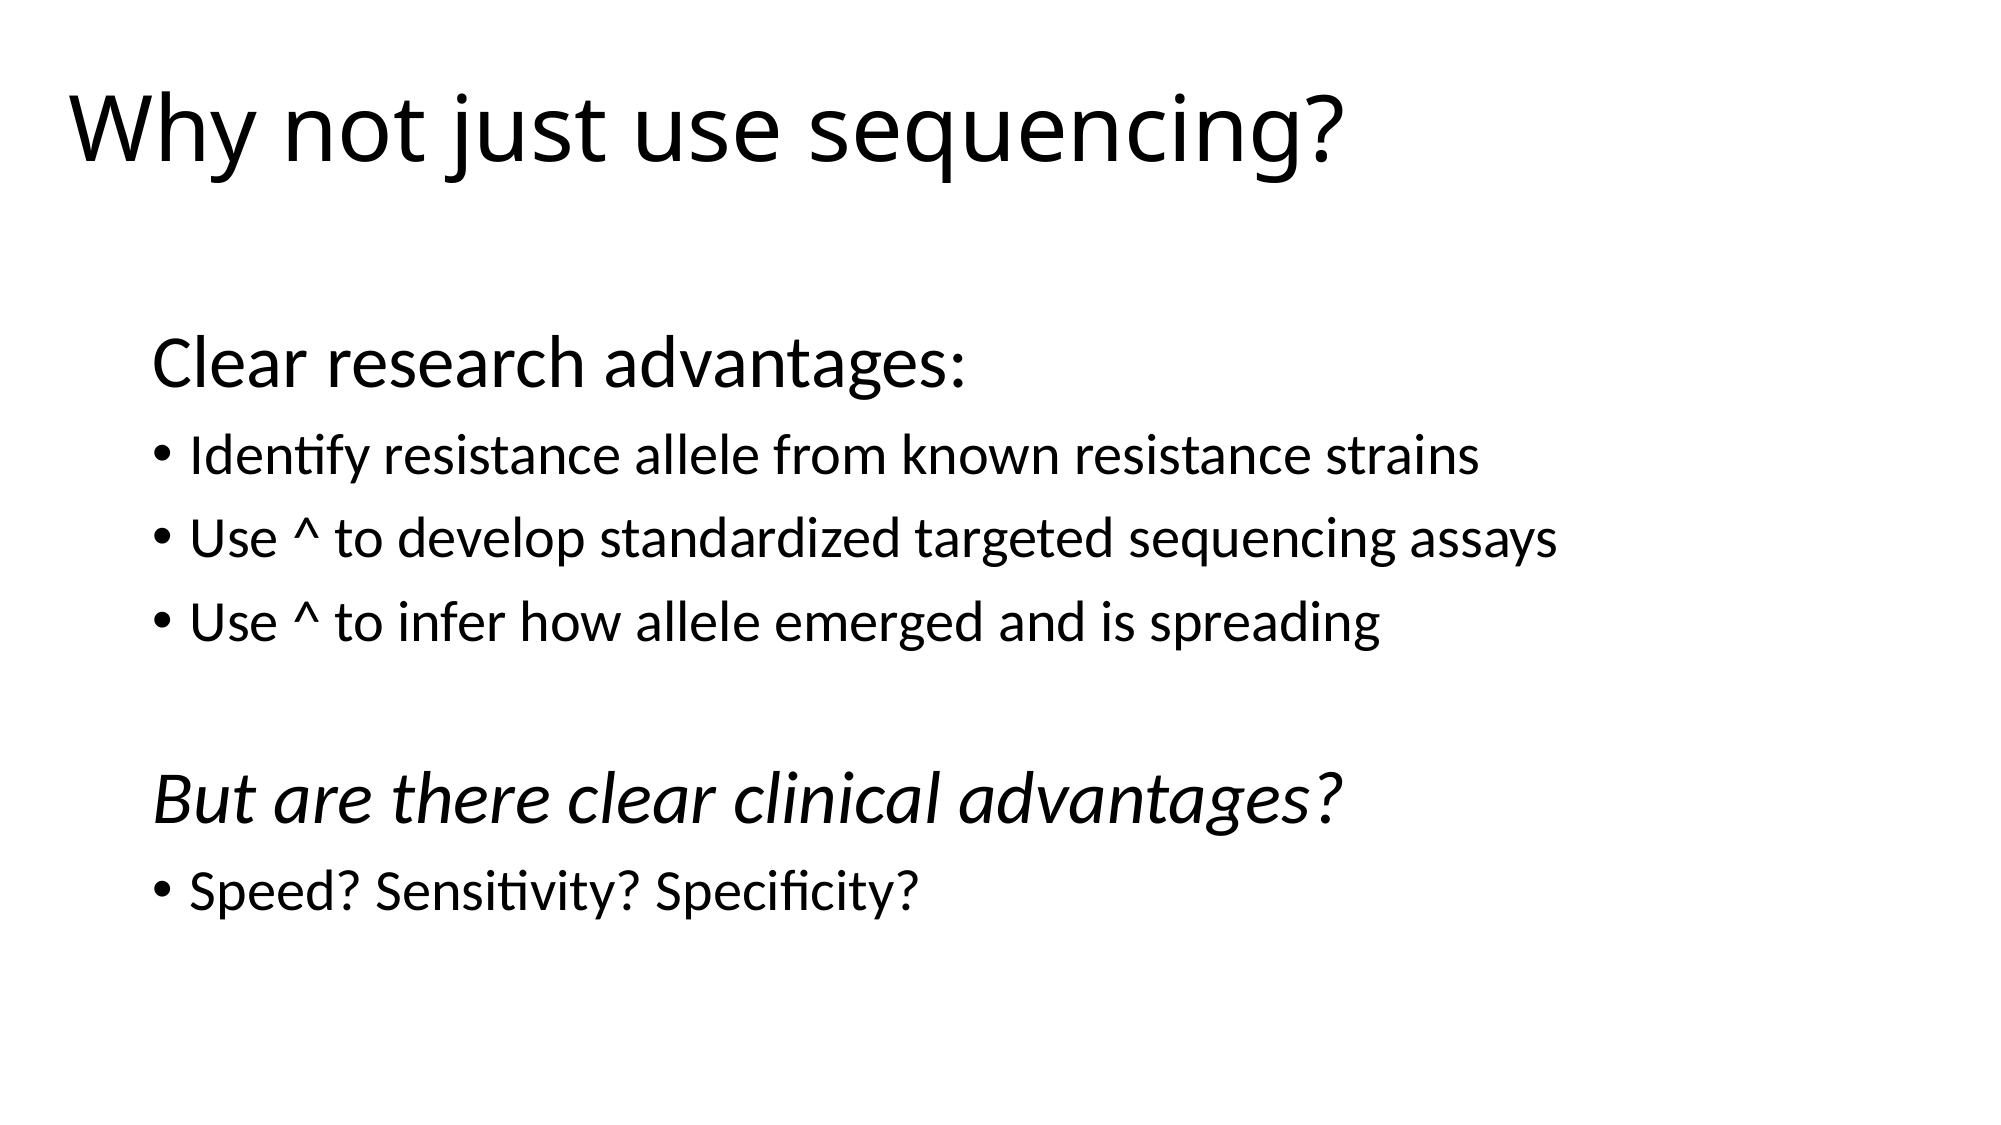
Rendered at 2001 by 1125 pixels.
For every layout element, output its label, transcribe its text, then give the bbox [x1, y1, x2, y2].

list Clear research advantages: Identify resistance allele from known resistance strains Use ^ to develop standardized targeted sequencing assays Use ^ to infer how allele emerged and is spreading But are there clear clinical advantages? Speed? Sensitivity? Specificity? [137, 314, 1863, 1014]
title Why not just use sequencing? [53, 59, 1948, 205]
